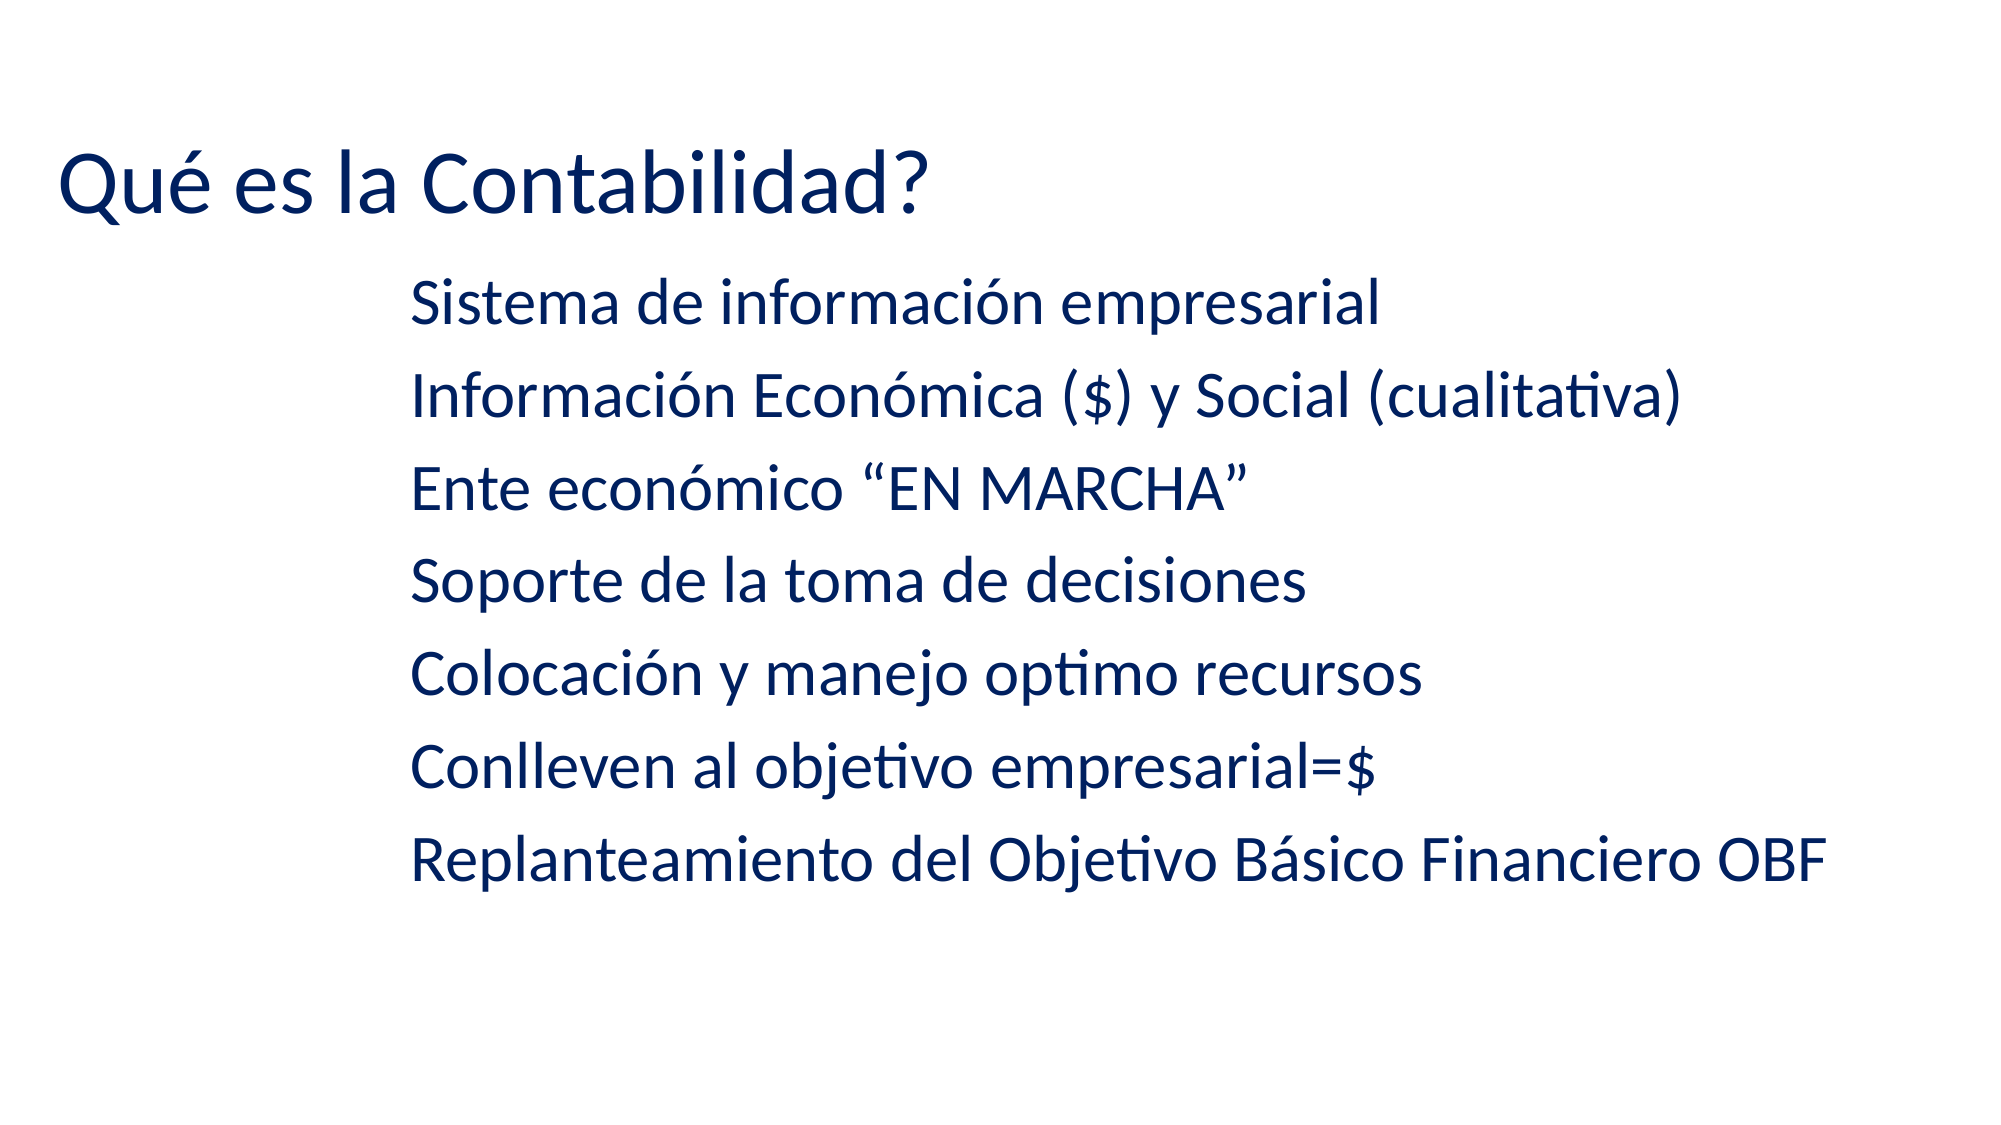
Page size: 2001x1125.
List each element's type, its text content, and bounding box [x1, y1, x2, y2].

list Sistema de información empresarial Información Económica ($) y Social (cualitativa) Ente económico “EN MARCHA” Soporte de la toma de decisiones Colocación y manejo optimo recursos Conlleven al objetivo empresarial=$ Replanteamiento del Objetivo Básico Financiero OBF [259, 259, 2000, 954]
title ¿Qué es la Contabilidad? [0, 83, 1725, 285]
